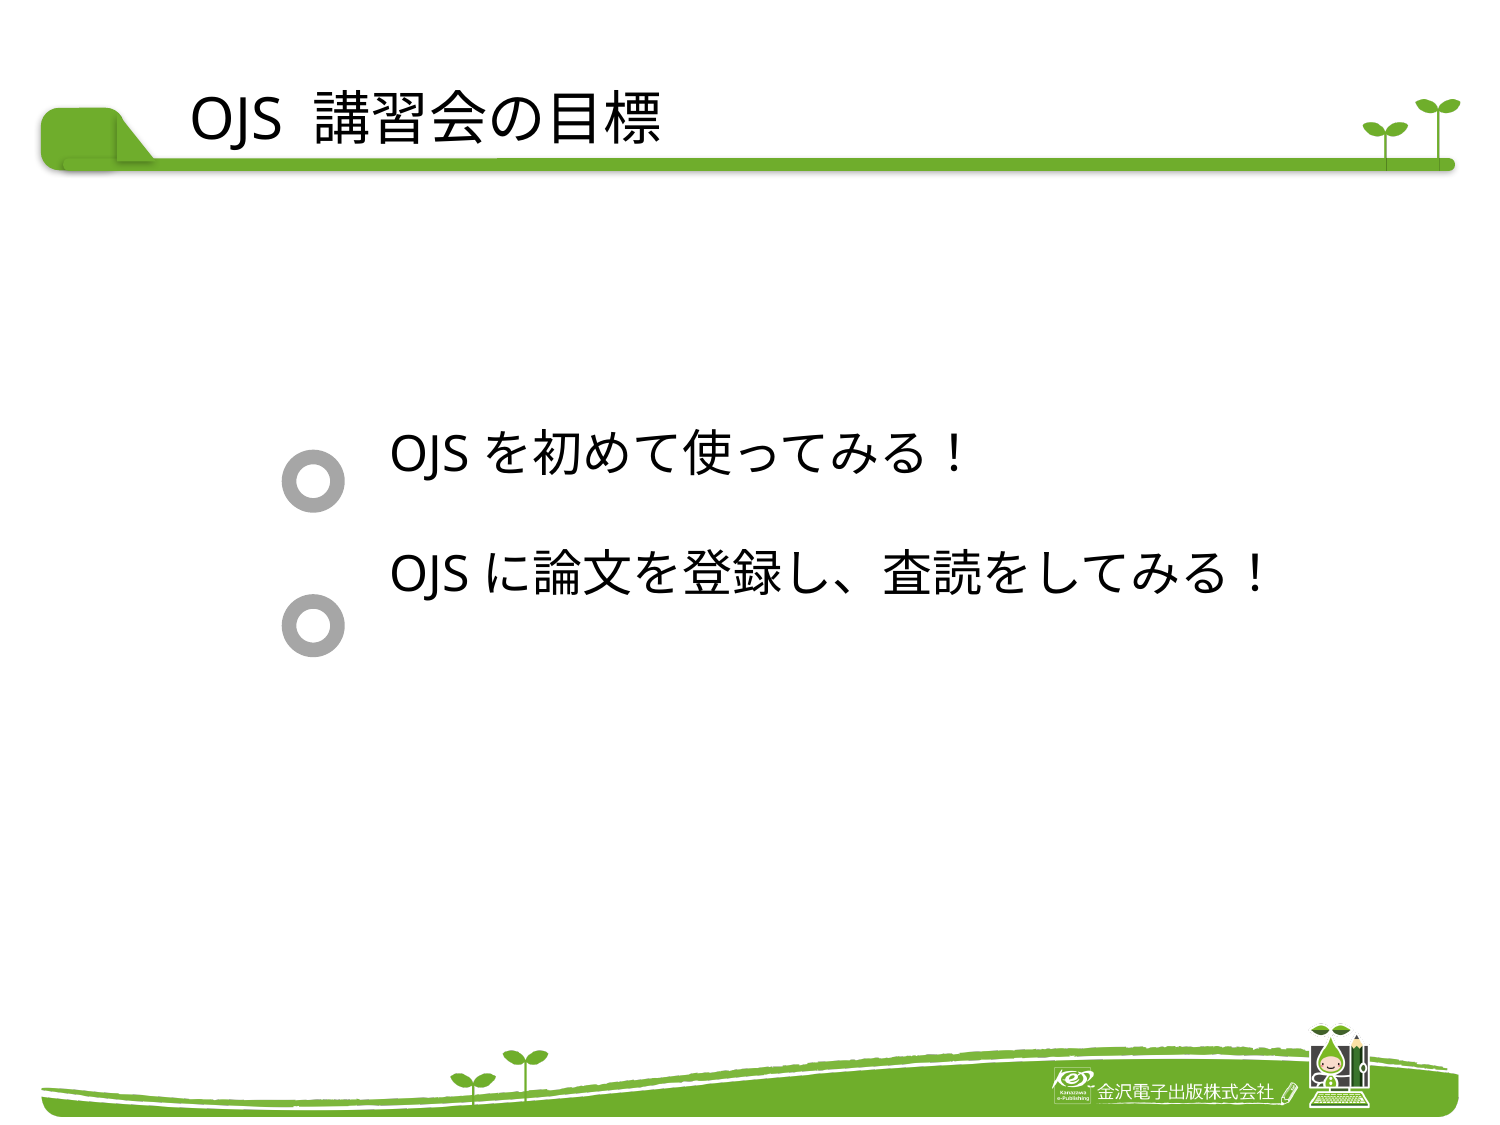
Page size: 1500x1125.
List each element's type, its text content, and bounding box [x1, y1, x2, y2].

list OJSを初めて使ってみる！ OJSに論文を登録し、査読をしてみる！ [375, 234, 1425, 1015]
text_box [286, 454, 340, 508]
text_box [286, 599, 340, 652]
picture [41, 924, 1459, 1117]
title OJS 講習会の目標 [174, 0, 1350, 159]
picture [1362, 99, 1461, 171]
